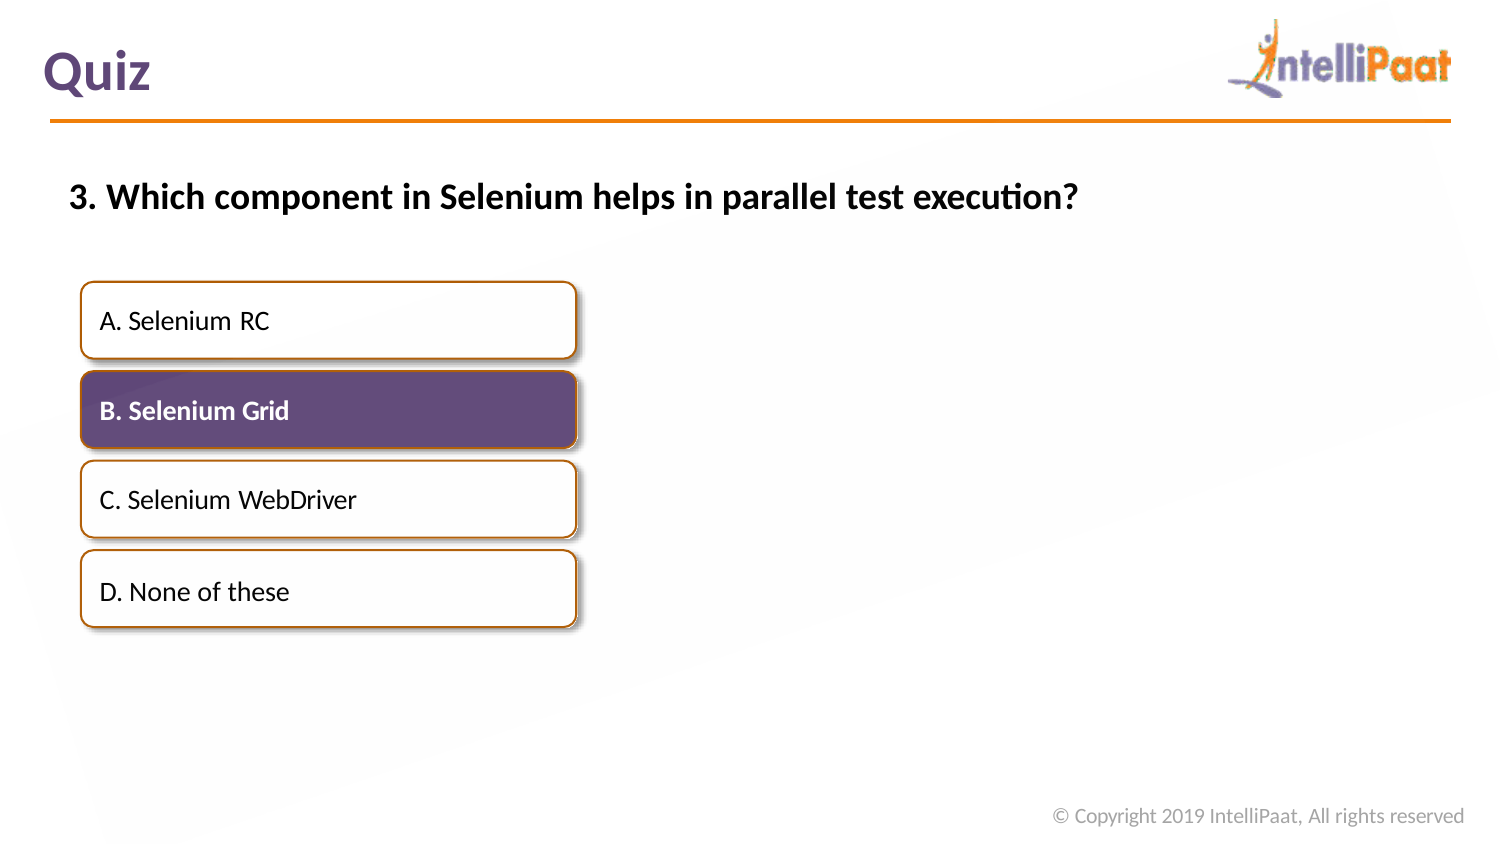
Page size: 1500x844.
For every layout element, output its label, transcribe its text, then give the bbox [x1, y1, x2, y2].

footer © Copyright 2019 IntelliPaat, All rights reserved [1049, 804, 1478, 844]
text_box [0, 1, 1500, 844]
